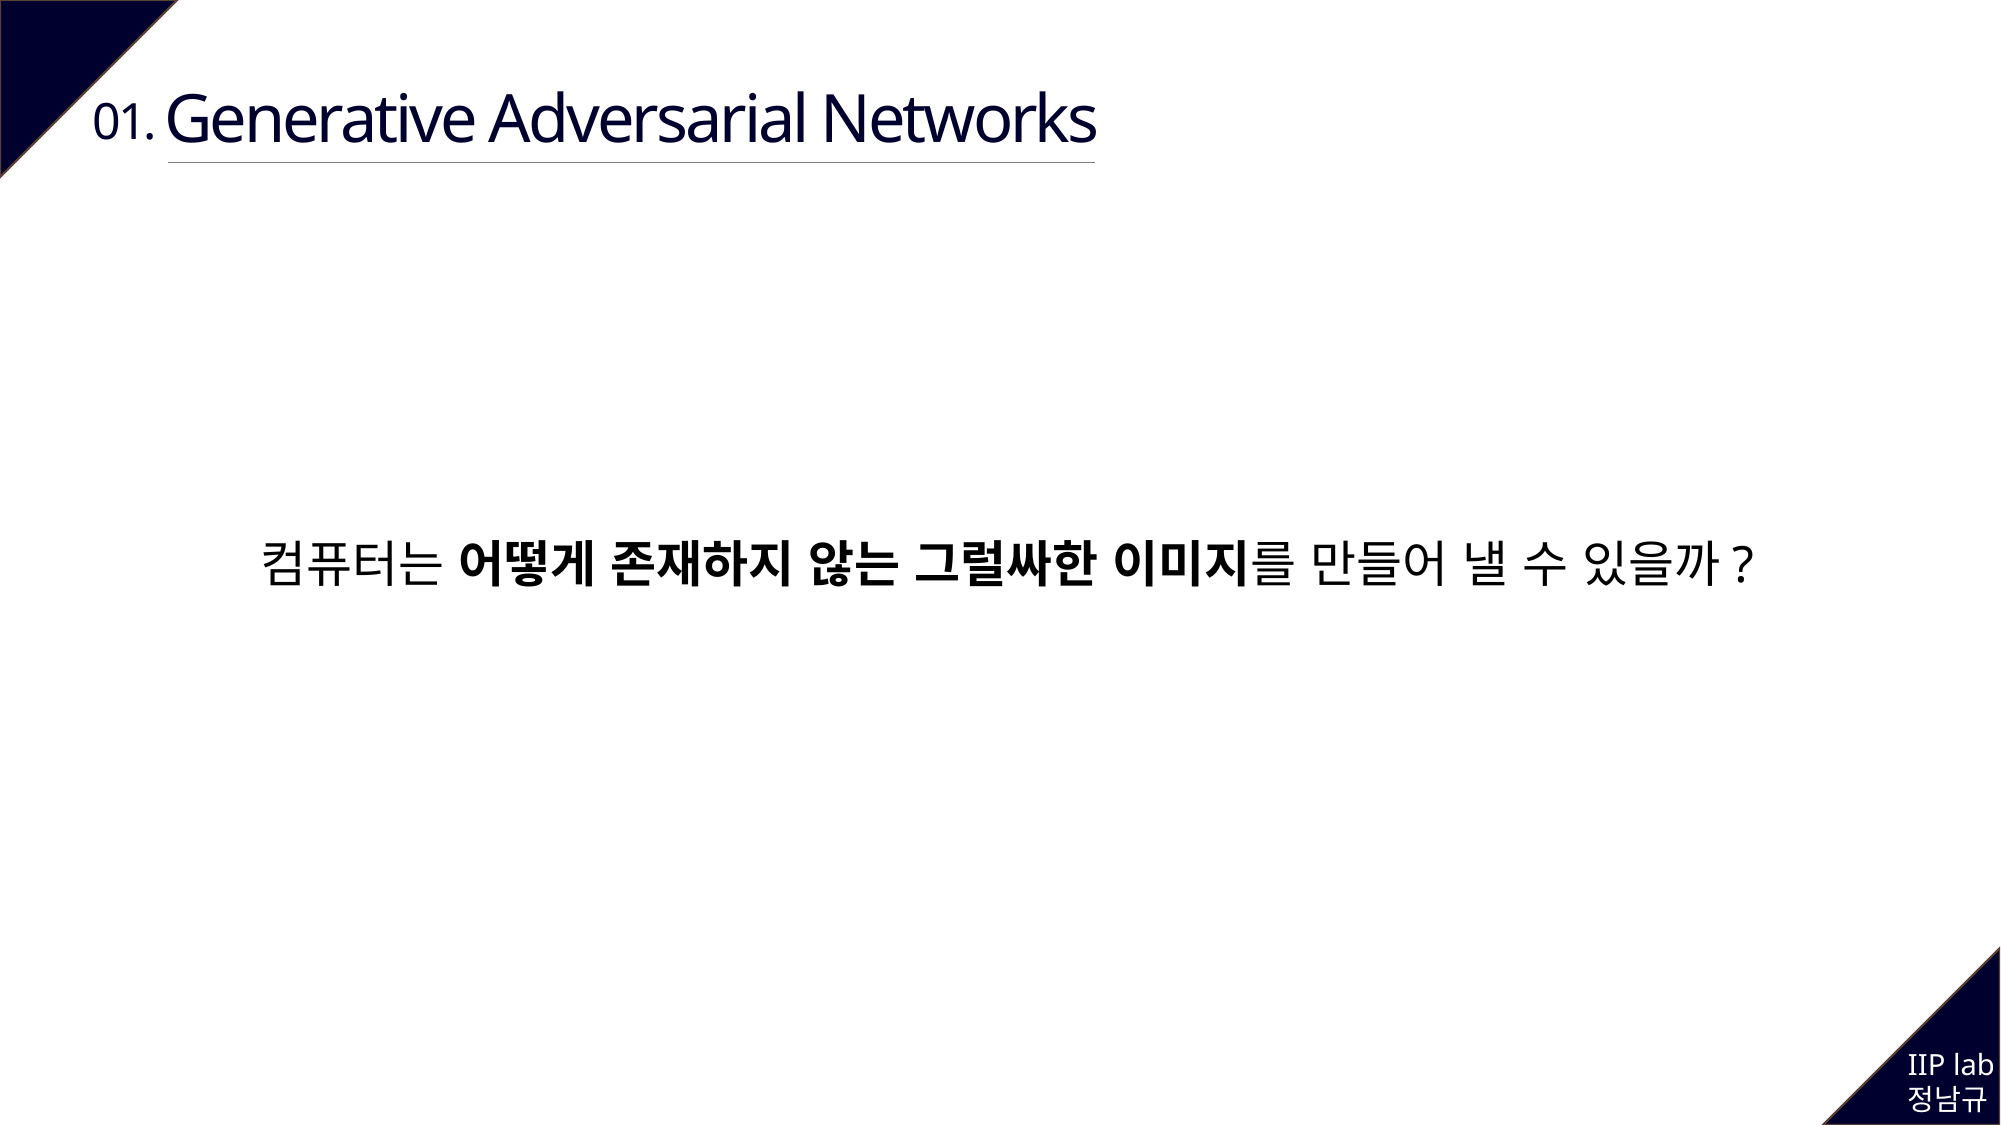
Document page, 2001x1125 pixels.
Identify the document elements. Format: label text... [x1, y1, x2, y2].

text_box 컴퓨터는 어떻게 존재하지 않는 그럴싸한 이미지를 만들어 낼 수 있을까? [245, 524, 1770, 600]
text_box IIP lab 정남규 [1893, 1039, 2000, 1124]
text_box 01. [78, 81, 172, 157]
text_box Generative Adversarial Networks [149, 68, 1115, 164]
